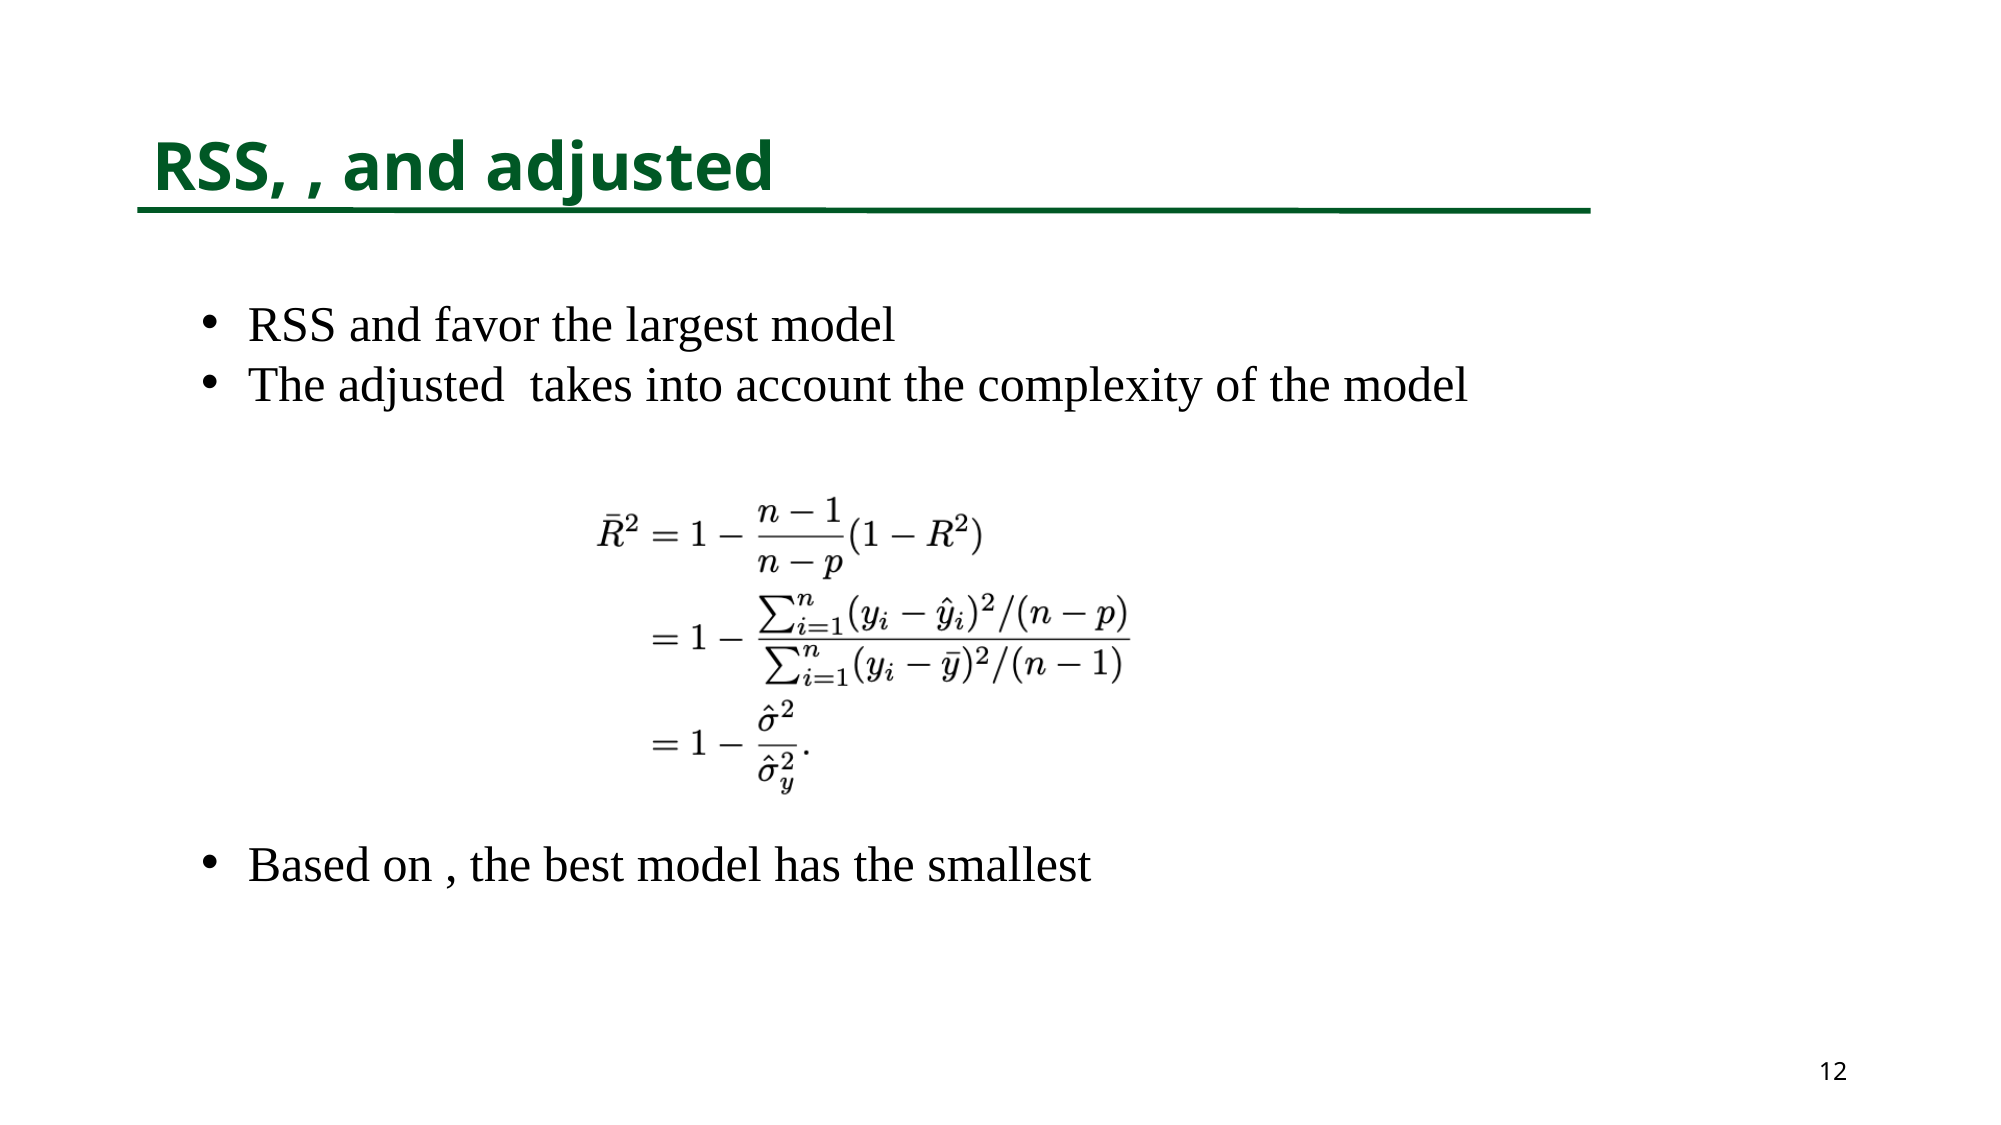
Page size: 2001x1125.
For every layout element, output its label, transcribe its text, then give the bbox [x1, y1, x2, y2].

picture [578, 478, 1183, 808]
slide_number 12 [1412, 1042, 1863, 1103]
